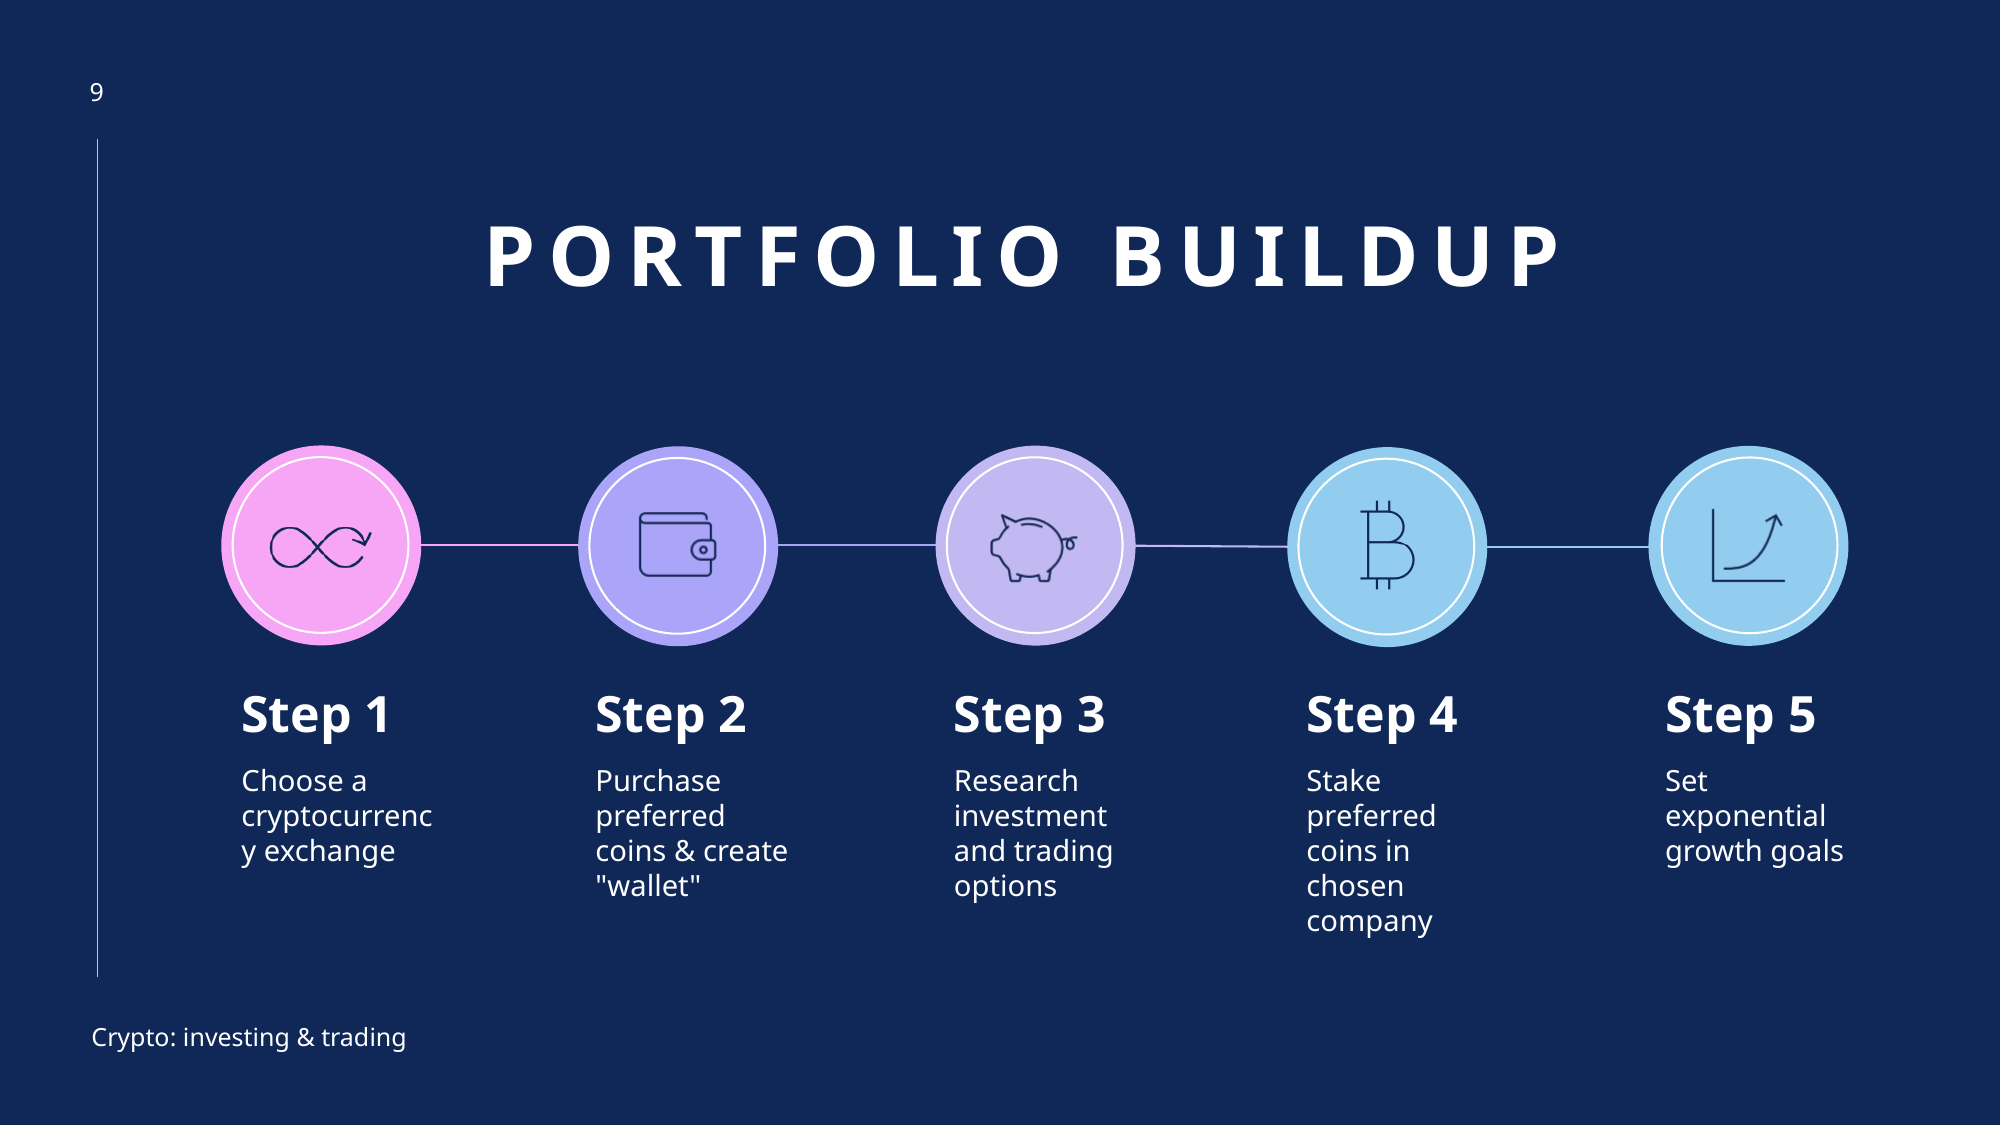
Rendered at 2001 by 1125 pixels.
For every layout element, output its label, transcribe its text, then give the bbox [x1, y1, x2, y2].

footer Crypto: investing & trading [76, 1015, 459, 1061]
list Step 5 [1650, 675, 1874, 752]
picture [259, 488, 377, 606]
list Purchase preferred coins & create "wallet" [580, 754, 804, 876]
slide_number 9 [53, 67, 140, 119]
list Choose a cryptocurrency exchange [226, 754, 450, 876]
list Step 4 [1291, 675, 1515, 752]
list Research investment and trading options [938, 754, 1163, 876]
picture [1697, 494, 1800, 597]
list Stake preferred coins in chosen company [1291, 754, 1515, 876]
list Step 1 [226, 675, 450, 752]
title PORTFOLIO BUILDUP [293, 136, 1751, 312]
list Step 2 [580, 675, 804, 752]
list Set exponential growth goals [1650, 754, 1874, 876]
picture [983, 496, 1086, 599]
picture [624, 493, 727, 596]
picture [1336, 493, 1439, 596]
list Step 3 [938, 675, 1163, 752]
